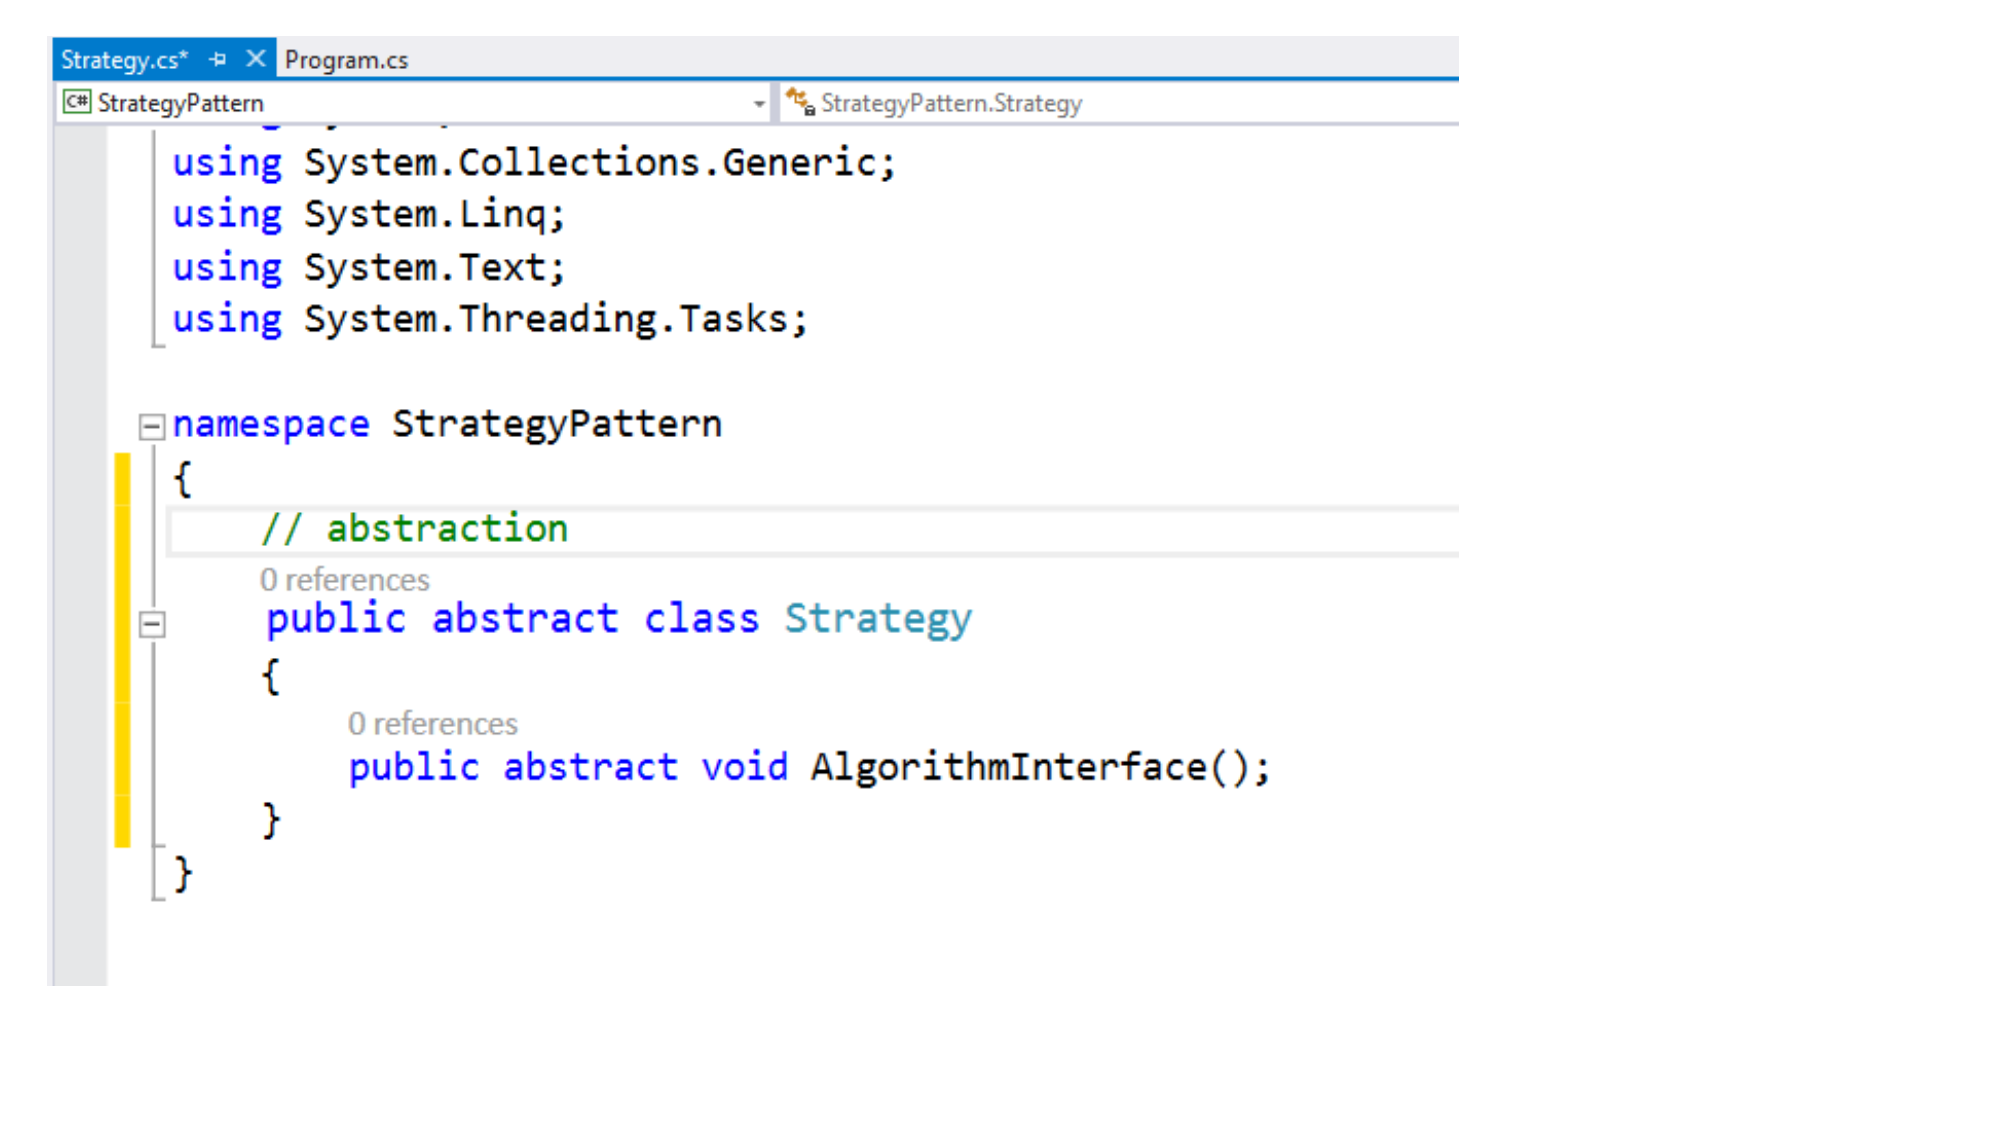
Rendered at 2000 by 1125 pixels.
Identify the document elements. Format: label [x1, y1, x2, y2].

picture [46, 36, 1459, 986]
